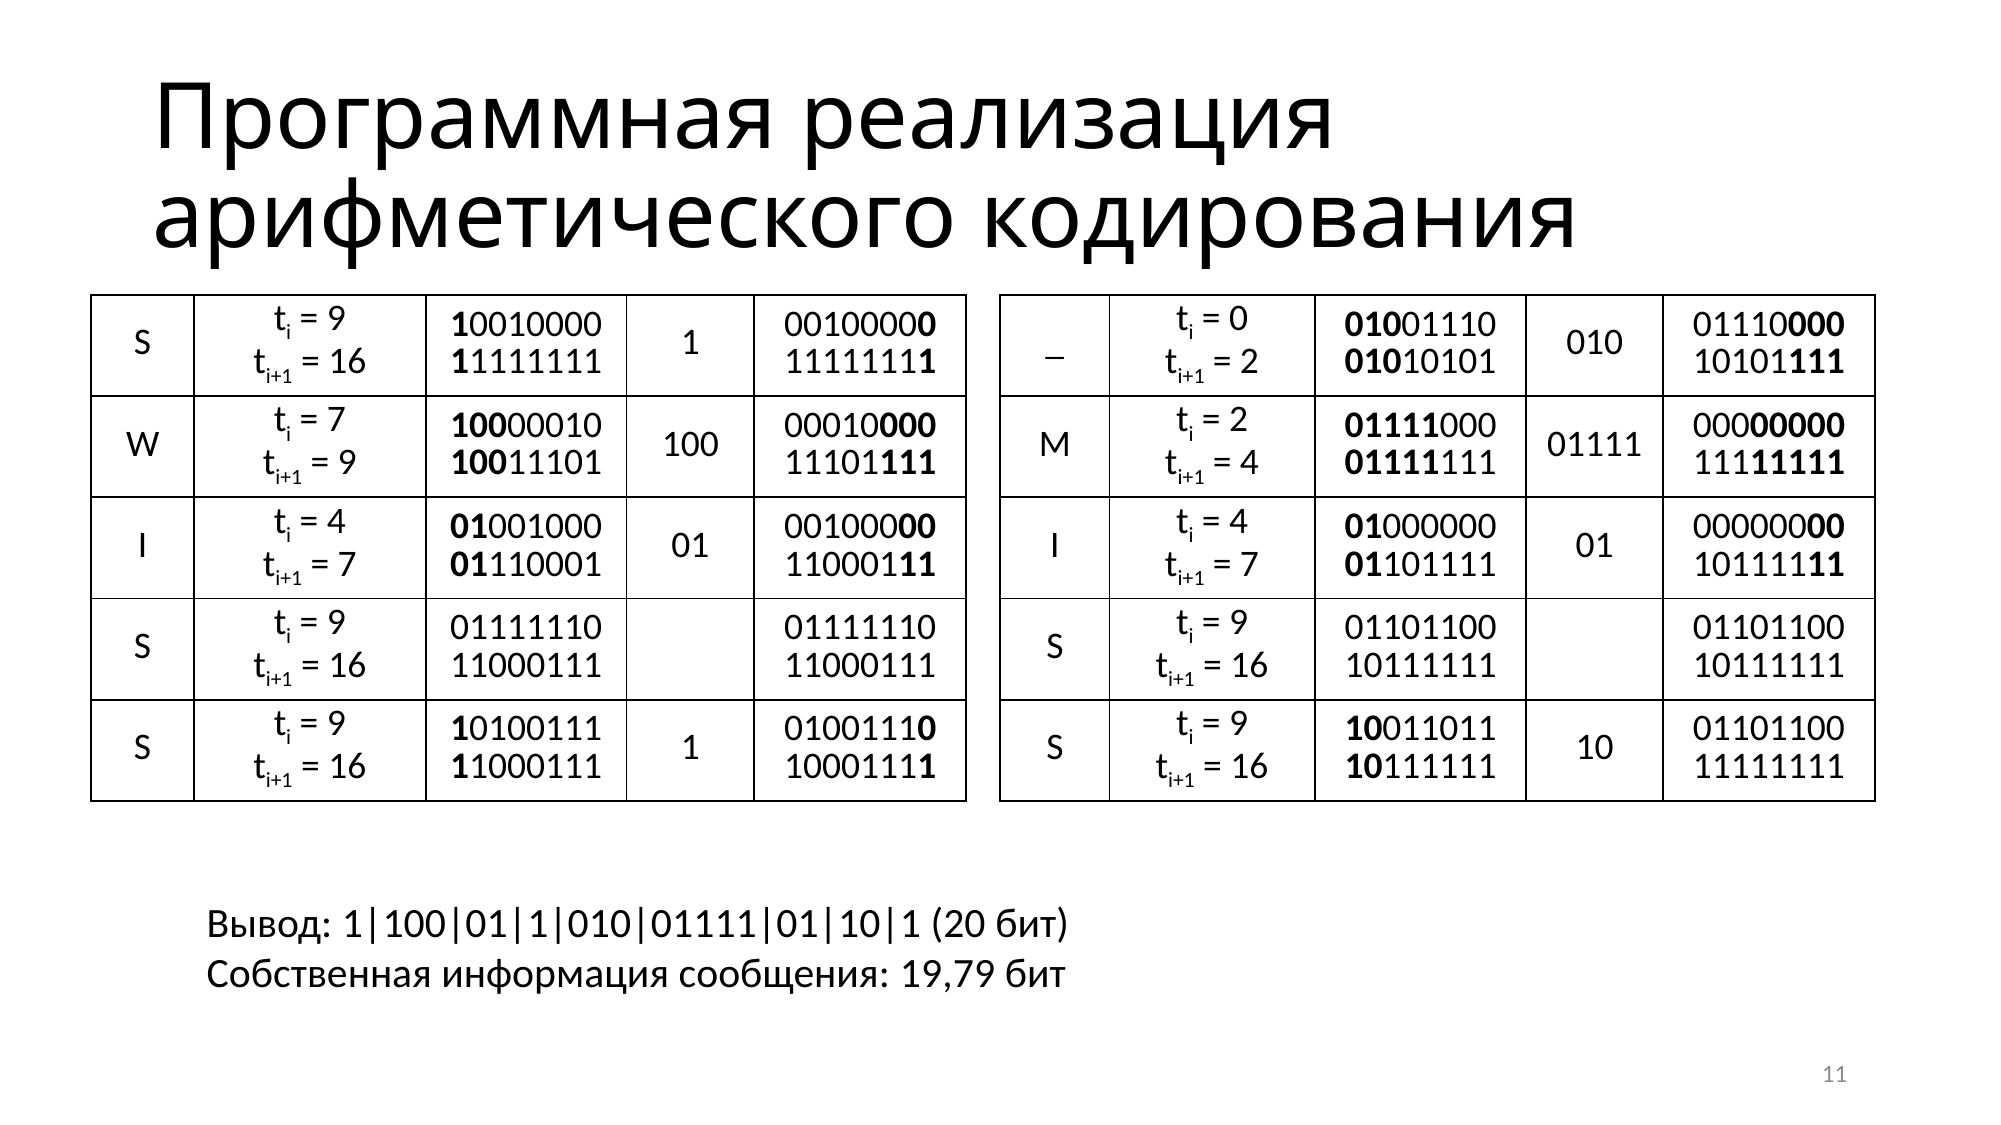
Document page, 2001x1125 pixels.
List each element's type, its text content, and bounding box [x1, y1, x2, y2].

table_header 010 [1527, 296, 1662, 395]
table_cell 01 [1527, 498, 1662, 598]
table_cell ti = 4 ti+1 = 7 [195, 498, 425, 598]
table_cell 01001000 01110001 [427, 498, 626, 598]
table_cell S [1001, 599, 1109, 699]
table_cell 10100111 11000111 [427, 701, 626, 800]
table_cell 1 [627, 701, 753, 800]
table_header 1 [627, 296, 753, 395]
table_cell 00000000 10111111 [1664, 498, 1874, 598]
table_cell S [92, 599, 193, 699]
table_cell 100 [627, 397, 753, 496]
table_cell 01101100 11111111 [1664, 701, 1874, 800]
table_cell 01111 [1527, 397, 1662, 496]
table_cell 01111110 11000111 [427, 599, 626, 699]
table_cell 01111000 01111111 [1316, 397, 1525, 496]
table_cell 01111110 11000111 [755, 599, 965, 699]
table_cell ti = 9 ti+1 = 16 [195, 599, 425, 699]
table_cell I [92, 498, 193, 598]
table_cell ti = 9 ti+1 = 16 [1110, 599, 1314, 699]
table_cell 00100000 11000111 [755, 498, 965, 598]
table_cell I [1001, 498, 1109, 598]
table_header ti = 0 ti+1 = 2 [1110, 296, 1314, 395]
table_header ti = 9 ti+1 = 16 [195, 296, 425, 395]
table_cell S [1001, 701, 1109, 800]
table_cell 00010000 11101111 [755, 397, 965, 496]
table_cell 01101100 10111111 [1316, 599, 1525, 699]
table_header _ [1001, 296, 1109, 395]
table_cell 10011011 10111111 [1316, 701, 1525, 800]
table_cell W [92, 397, 193, 496]
table_header 01001110 01010101 [1316, 296, 1525, 395]
table_header 01110000 10101111 [1664, 296, 1874, 395]
table_header 10010000 11111111 [427, 296, 626, 395]
table_header 00100000 11111111 [755, 296, 965, 395]
table_header S [92, 296, 193, 395]
table_cell 01000000 01101111 [1316, 498, 1525, 598]
table_cell ti = 2 ti+1 = 4 [1110, 397, 1314, 496]
table_cell [627, 599, 753, 699]
table_cell M [1001, 397, 1109, 496]
table_cell 10000010 10011101 [427, 397, 626, 496]
table_cell 01001110 10001111 [755, 701, 965, 800]
table_cell 01 [627, 498, 753, 598]
table_cell ti = 9 ti+1 = 16 [195, 701, 425, 800]
table_cell S [92, 701, 193, 800]
table_cell ti = 4 ti+1 = 7 [1110, 498, 1314, 598]
table_cell ti = 7 ti+1 = 9 [195, 397, 425, 496]
table_cell 10 [1527, 701, 1662, 800]
table_cell ti = 9 ti+1 = 16 [1110, 701, 1314, 800]
table_cell 01101100 10111111 [1664, 599, 1874, 699]
text_box Вывод: 1|100|01|1|010|01111|01|10|1 (20 бит) Собственная информация сообщения: 19,79 бит [191, 888, 1525, 1004]
table_cell 00000000 11111111 [1664, 397, 1874, 496]
table_cell [1527, 599, 1662, 699]
title Программная реализация арифметического кодирования [137, 59, 1863, 278]
slide_number 11 [1412, 1042, 1863, 1103]
